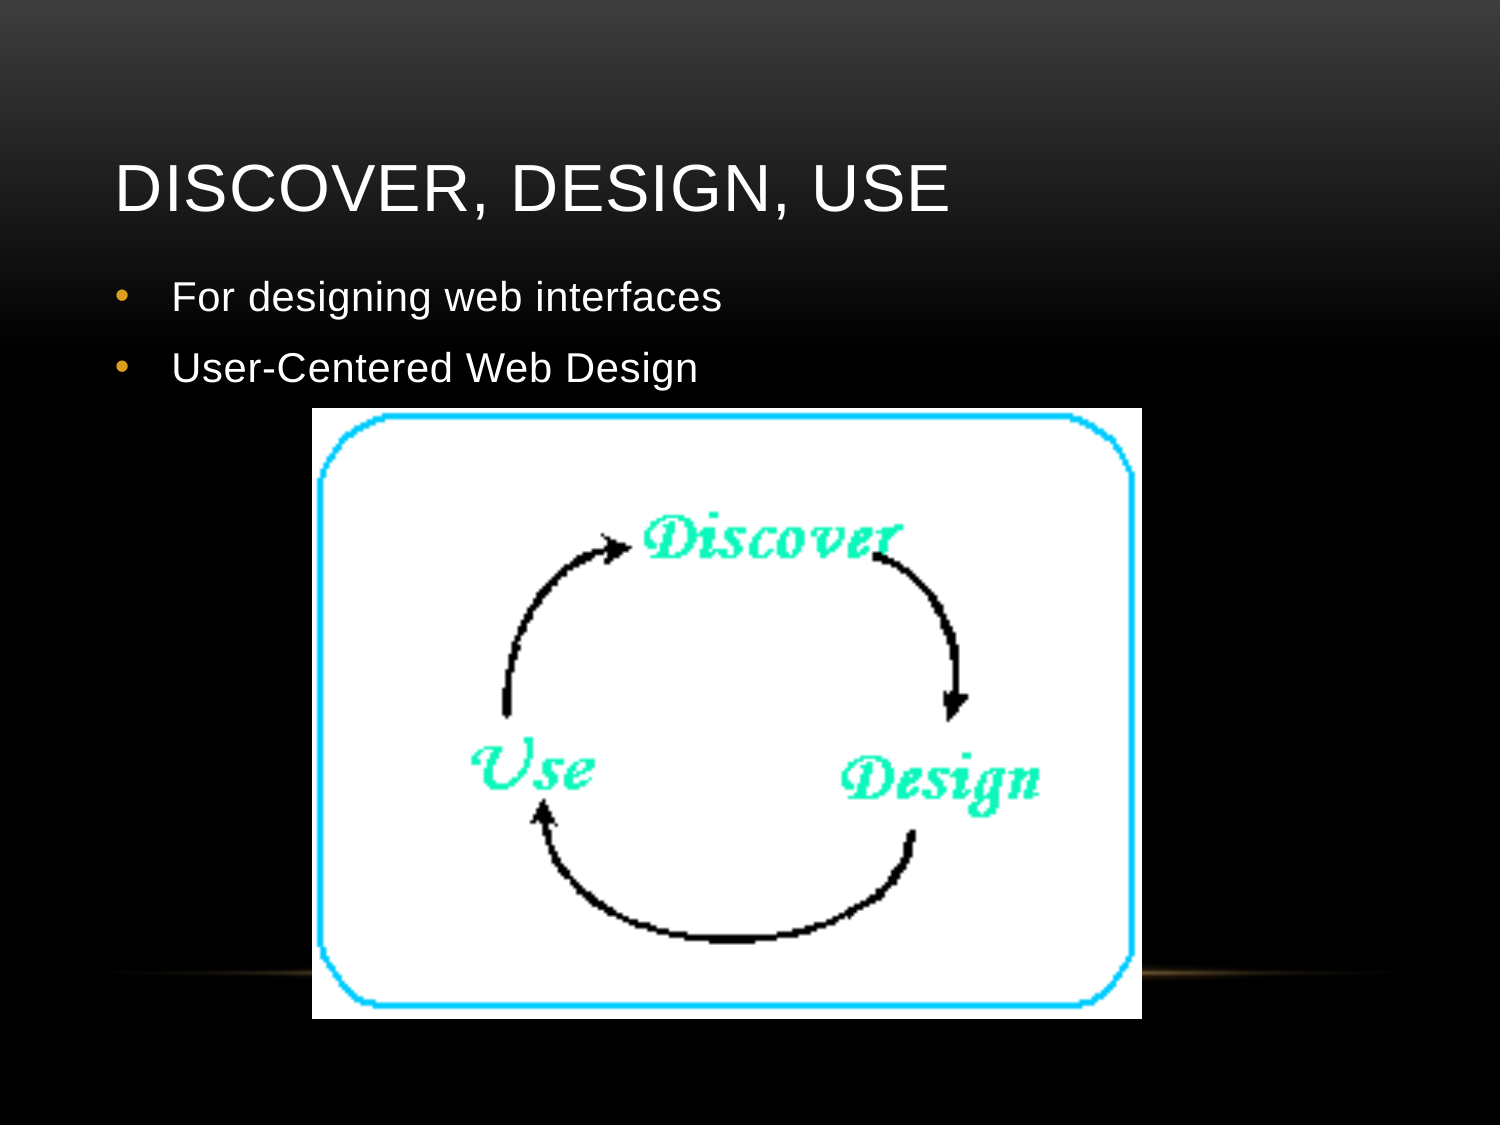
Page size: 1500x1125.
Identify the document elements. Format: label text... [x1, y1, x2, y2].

title Discover, Design, Use [99, 45, 1400, 233]
picture [0, 0, 1500, 1125]
list For designing web interfaces User-Centered Web Design [99, 262, 1400, 938]
